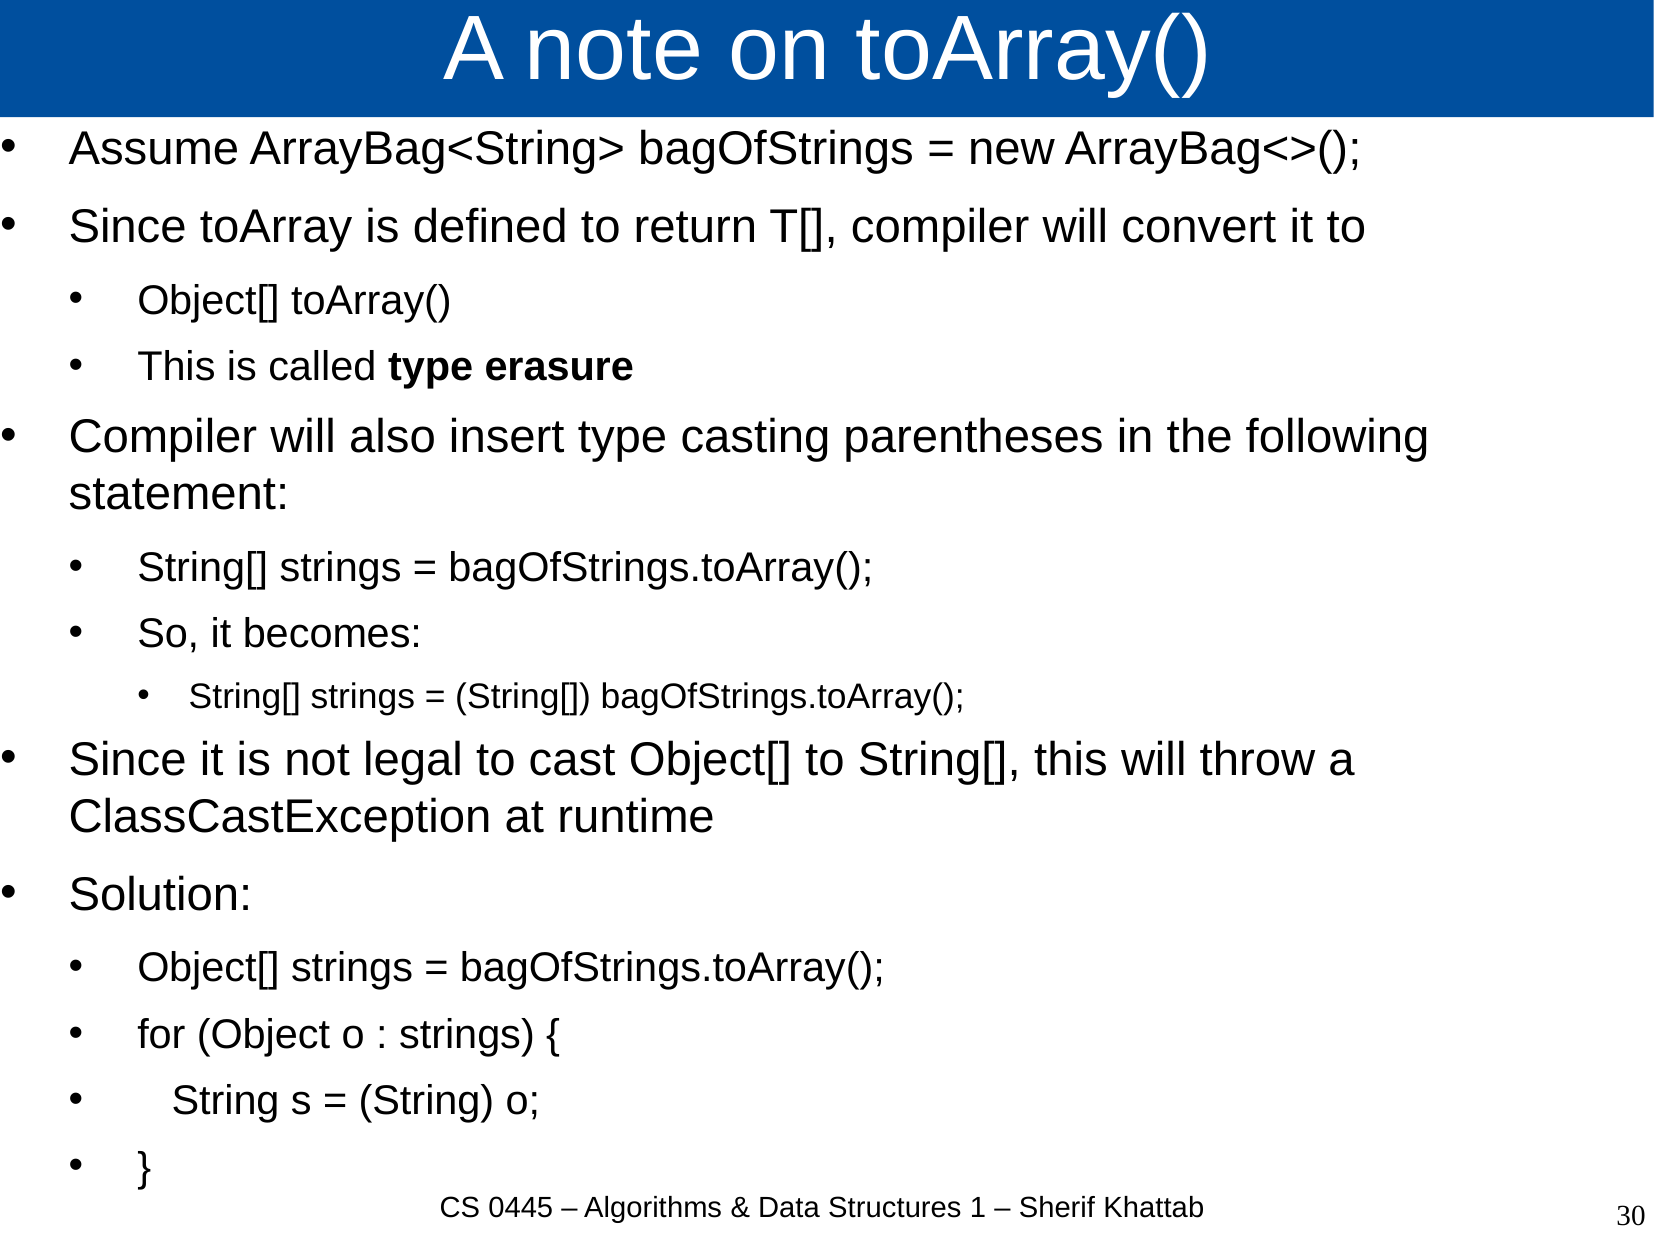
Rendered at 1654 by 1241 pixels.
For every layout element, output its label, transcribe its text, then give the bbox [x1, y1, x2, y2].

list Assume ArrayBag<String> bagOfStrings = new ArrayBag<>(); Since toArray is defined to return T[], compiler will convert it to Object[] toArray() This is called type erasure Compiler will also insert type casting parentheses in the following statement: String[] strings = bagOfStrings.toArray(); So, it becomes: String[] strings = (String[]) bagOfStrings.toArray(); Since it is not legal to cast Object[] to String[], this will throw a ClassCastException at runtime Solution: Object[] strings = bagOfStrings.toArray(); for (Object o : strings) { String s = (String) o; } [0, 117, 1654, 1195]
slide_number 30 [1265, 1198, 1647, 1241]
footer CS 0445 – Algorithms & Data Structures 1 – Sherif Khattab [407, 1190, 1238, 1241]
title A note on toArray() [0, 0, 1654, 117]
